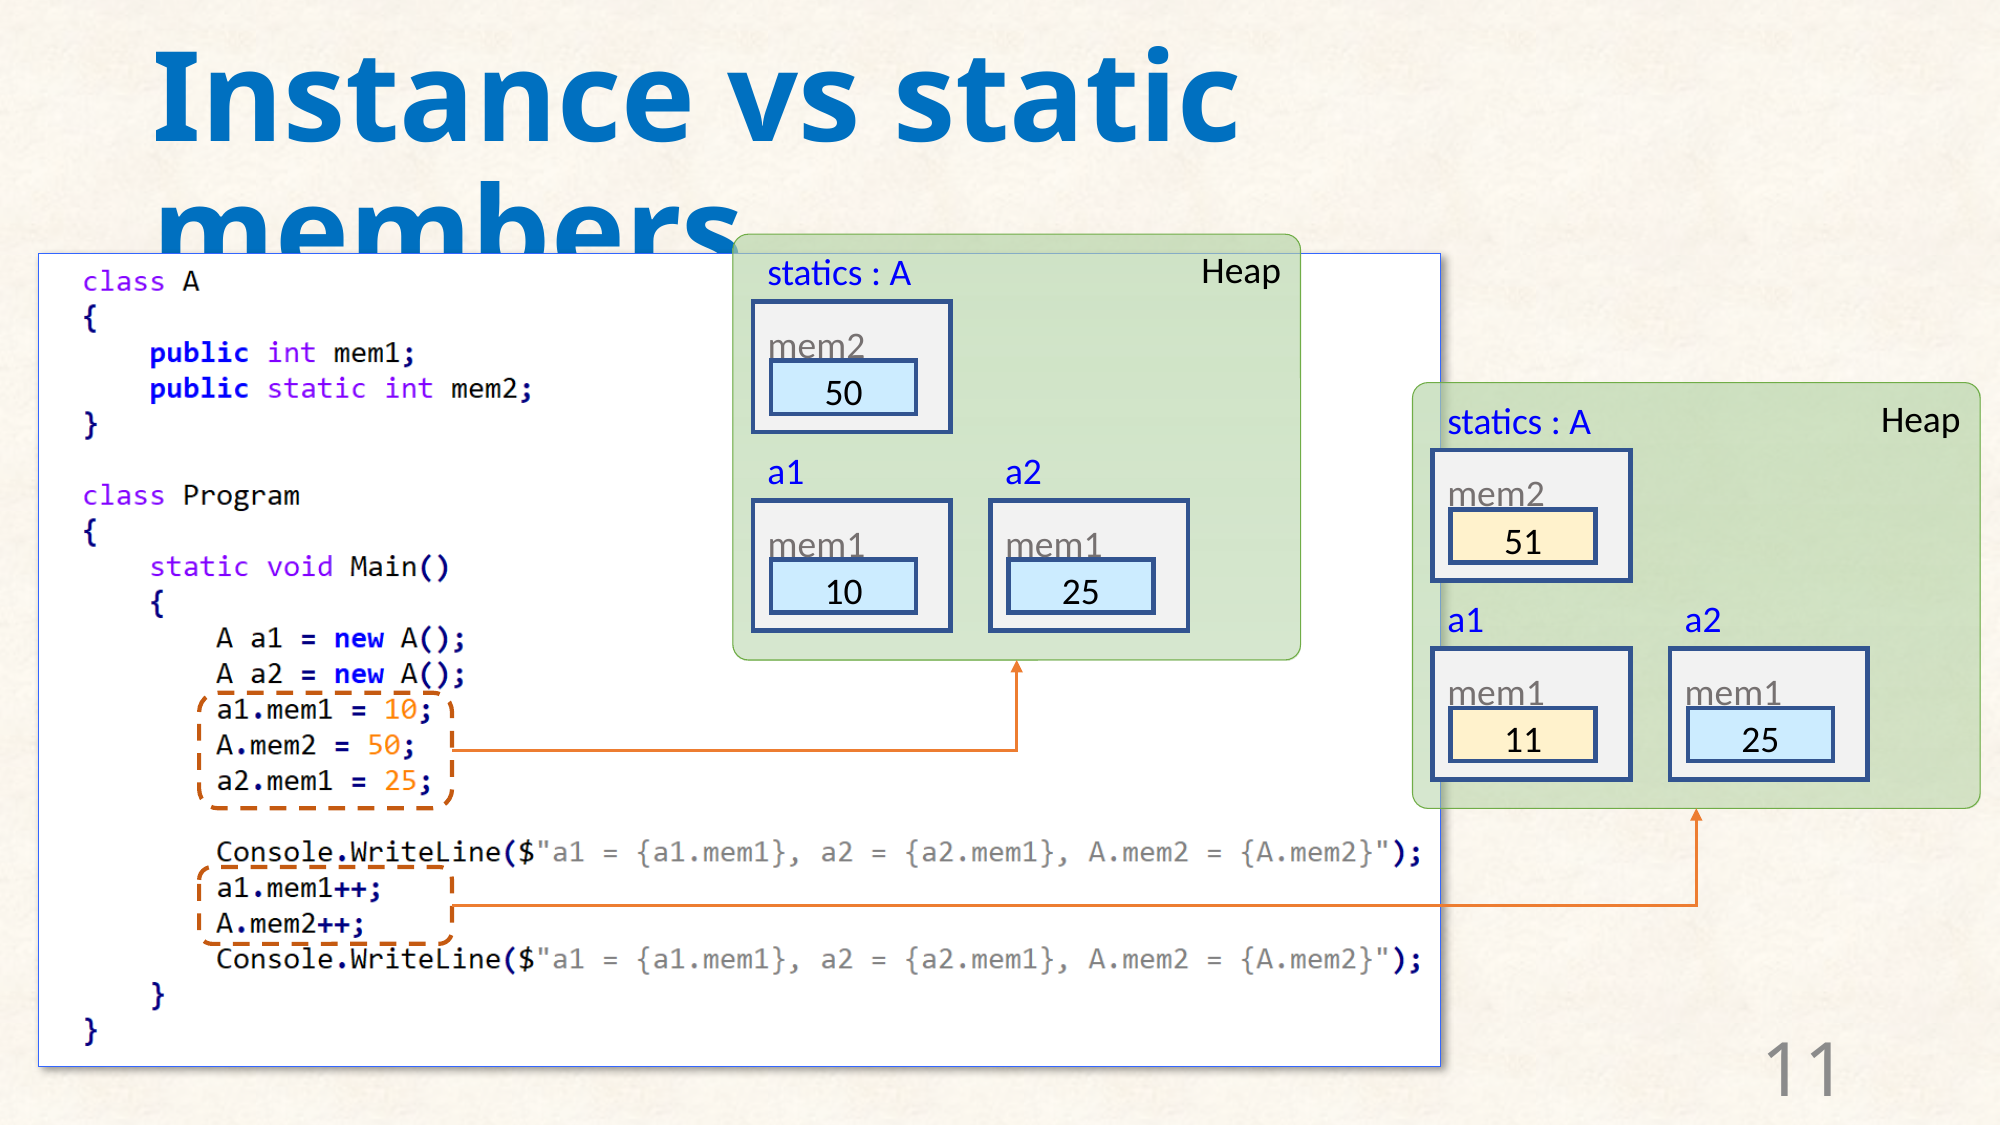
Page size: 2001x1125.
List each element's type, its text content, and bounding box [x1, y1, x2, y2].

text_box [732, 234, 1301, 660]
title Instance vs static members [137, 59, 1863, 278]
slide_number 11 [1412, 1042, 1863, 1103]
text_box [1412, 382, 1981, 809]
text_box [451, 808, 1697, 906]
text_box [452, 659, 1017, 751]
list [38, 253, 1441, 1067]
